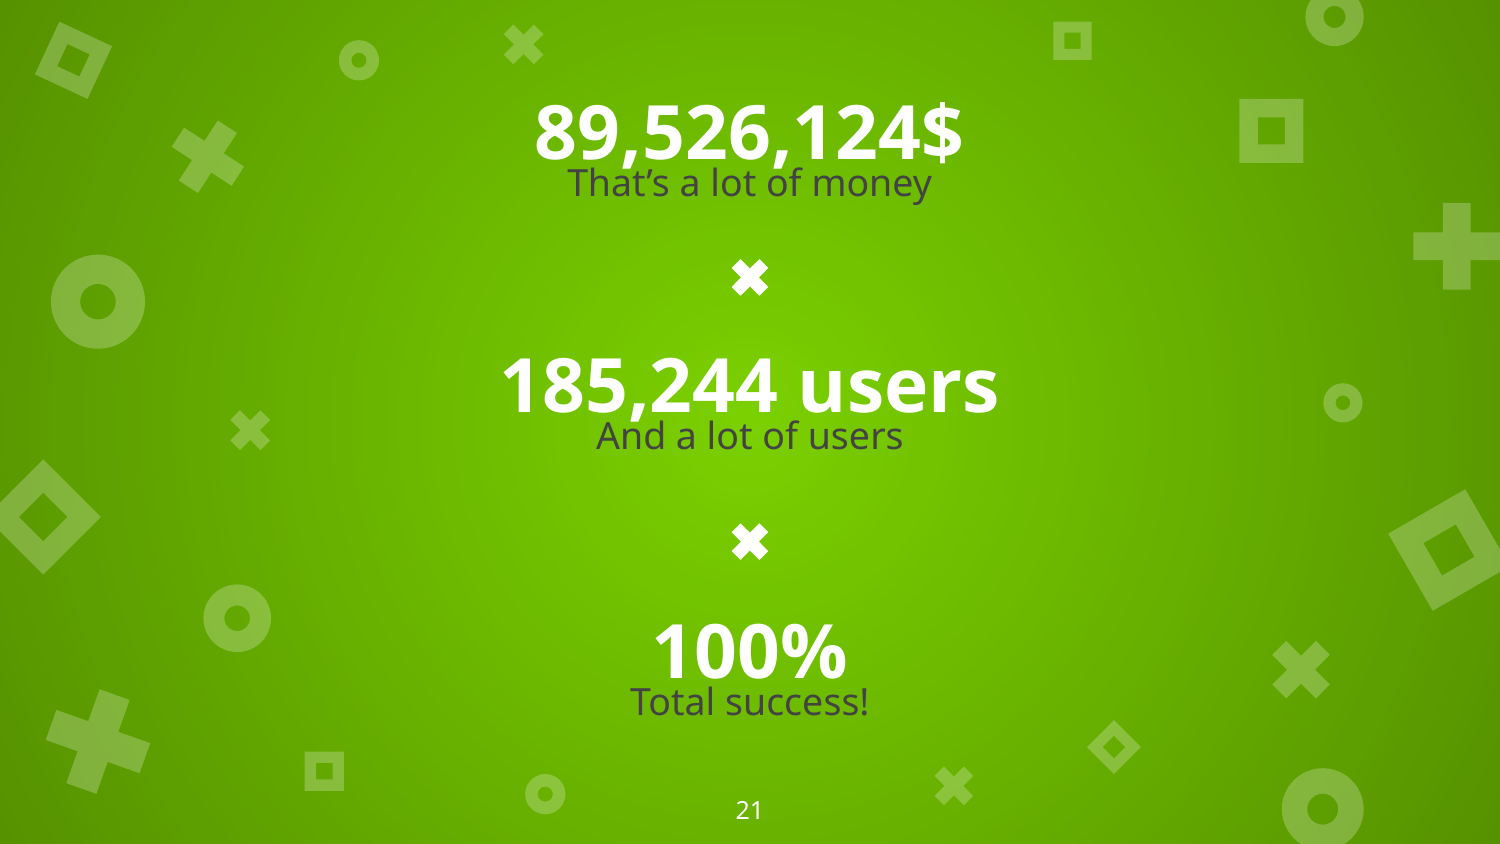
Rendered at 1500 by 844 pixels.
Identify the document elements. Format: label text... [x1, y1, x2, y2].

text_box [731, 259, 769, 296]
subtitle That’s a lot of money [268, 144, 1231, 220]
title 185,244 users [268, 309, 1231, 397]
title 89,526,124$ [268, 56, 1231, 144]
text_box [731, 523, 769, 560]
slide_number 21 [705, 779, 795, 844]
title 100% [268, 575, 1231, 662]
subtitle And a lot of users [268, 397, 1231, 474]
subtitle Total success! [268, 662, 1231, 739]
